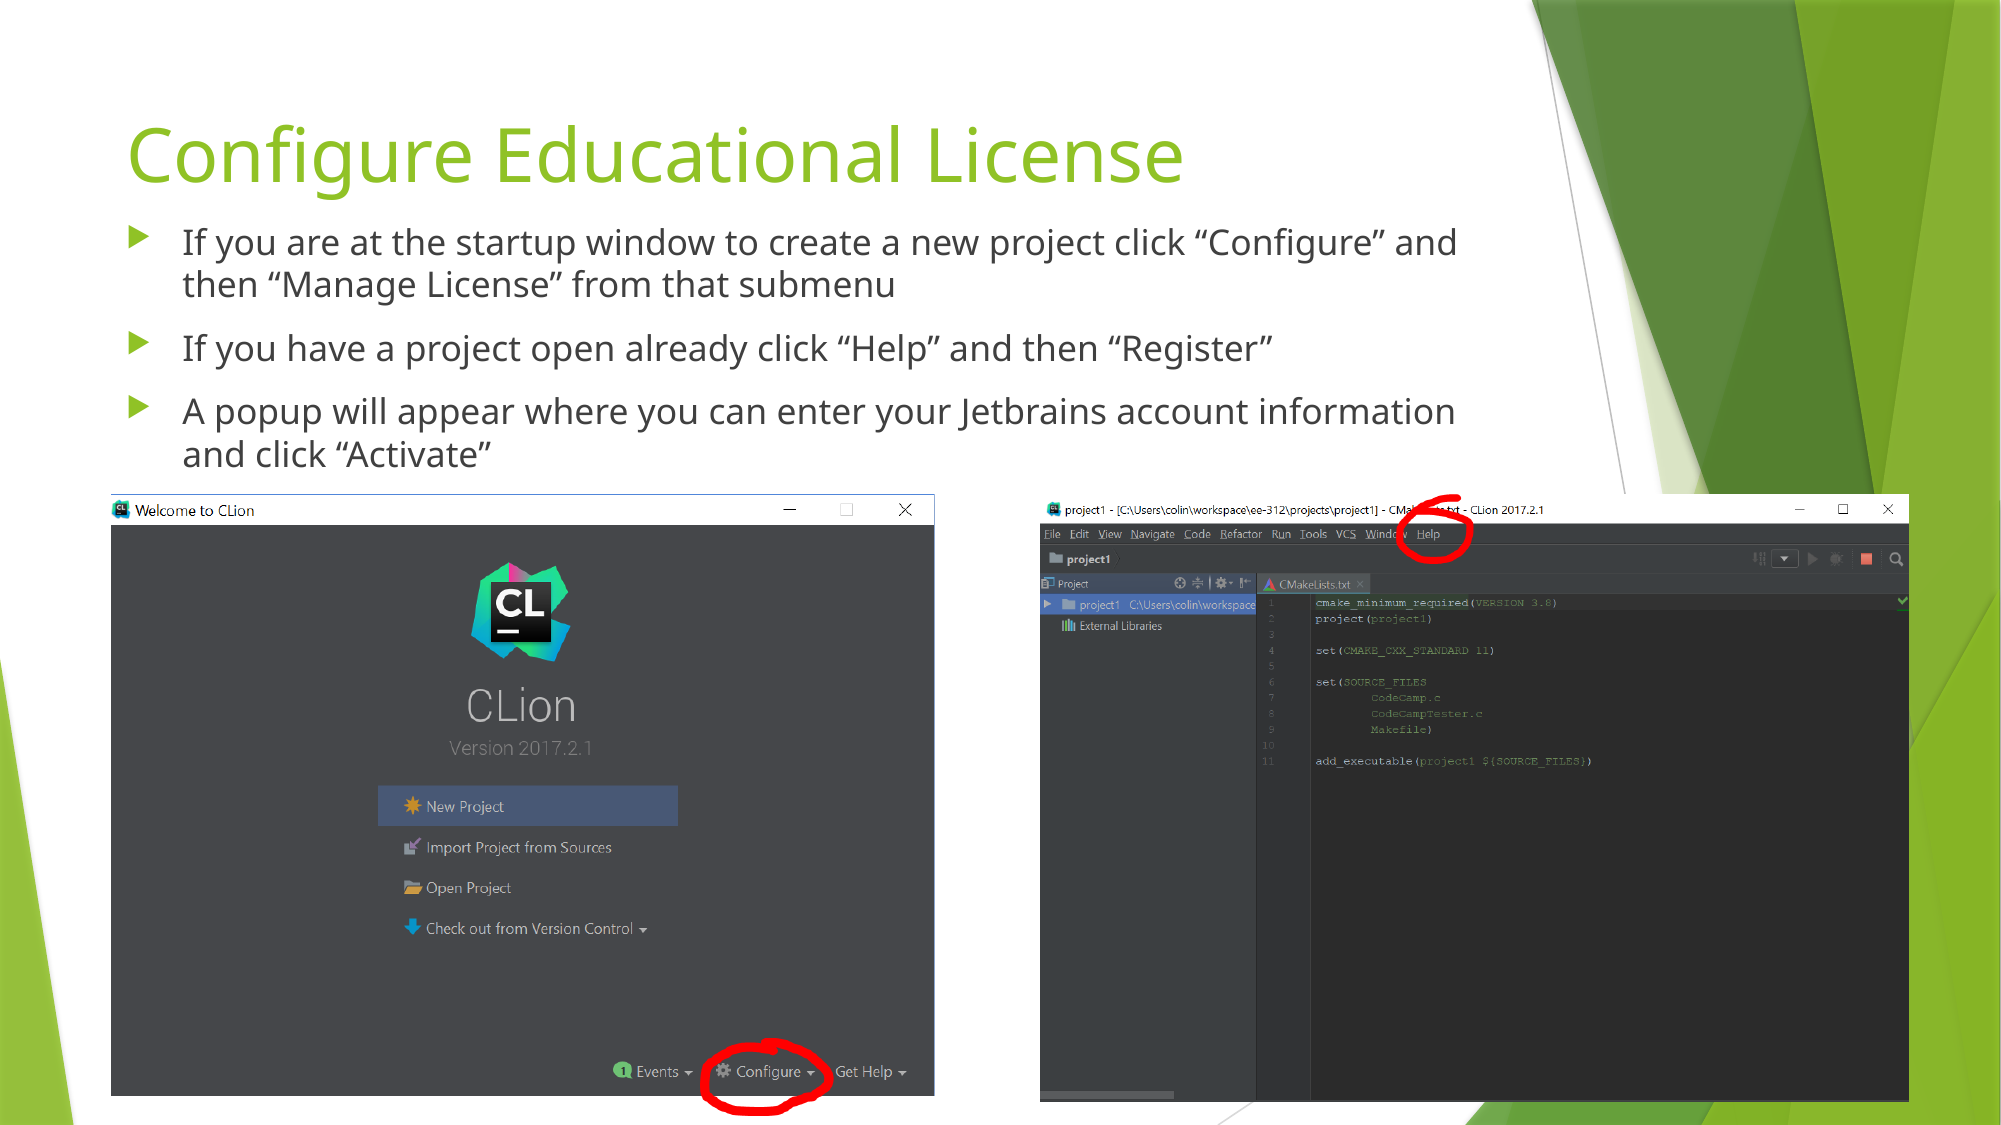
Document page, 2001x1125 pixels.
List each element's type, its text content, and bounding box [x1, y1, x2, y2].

title Configure Educational License [111, 99, 1522, 212]
picture [1039, 494, 1910, 1102]
picture [110, 494, 935, 1116]
list If you are at the startup window to create a new project click “Configure” and then “Manage License” from that submenu If you have a project open already click “Help” and then “Register” A popup will appear where you can enter your Jetbrains account information and click “Activate” [111, 212, 1522, 992]
